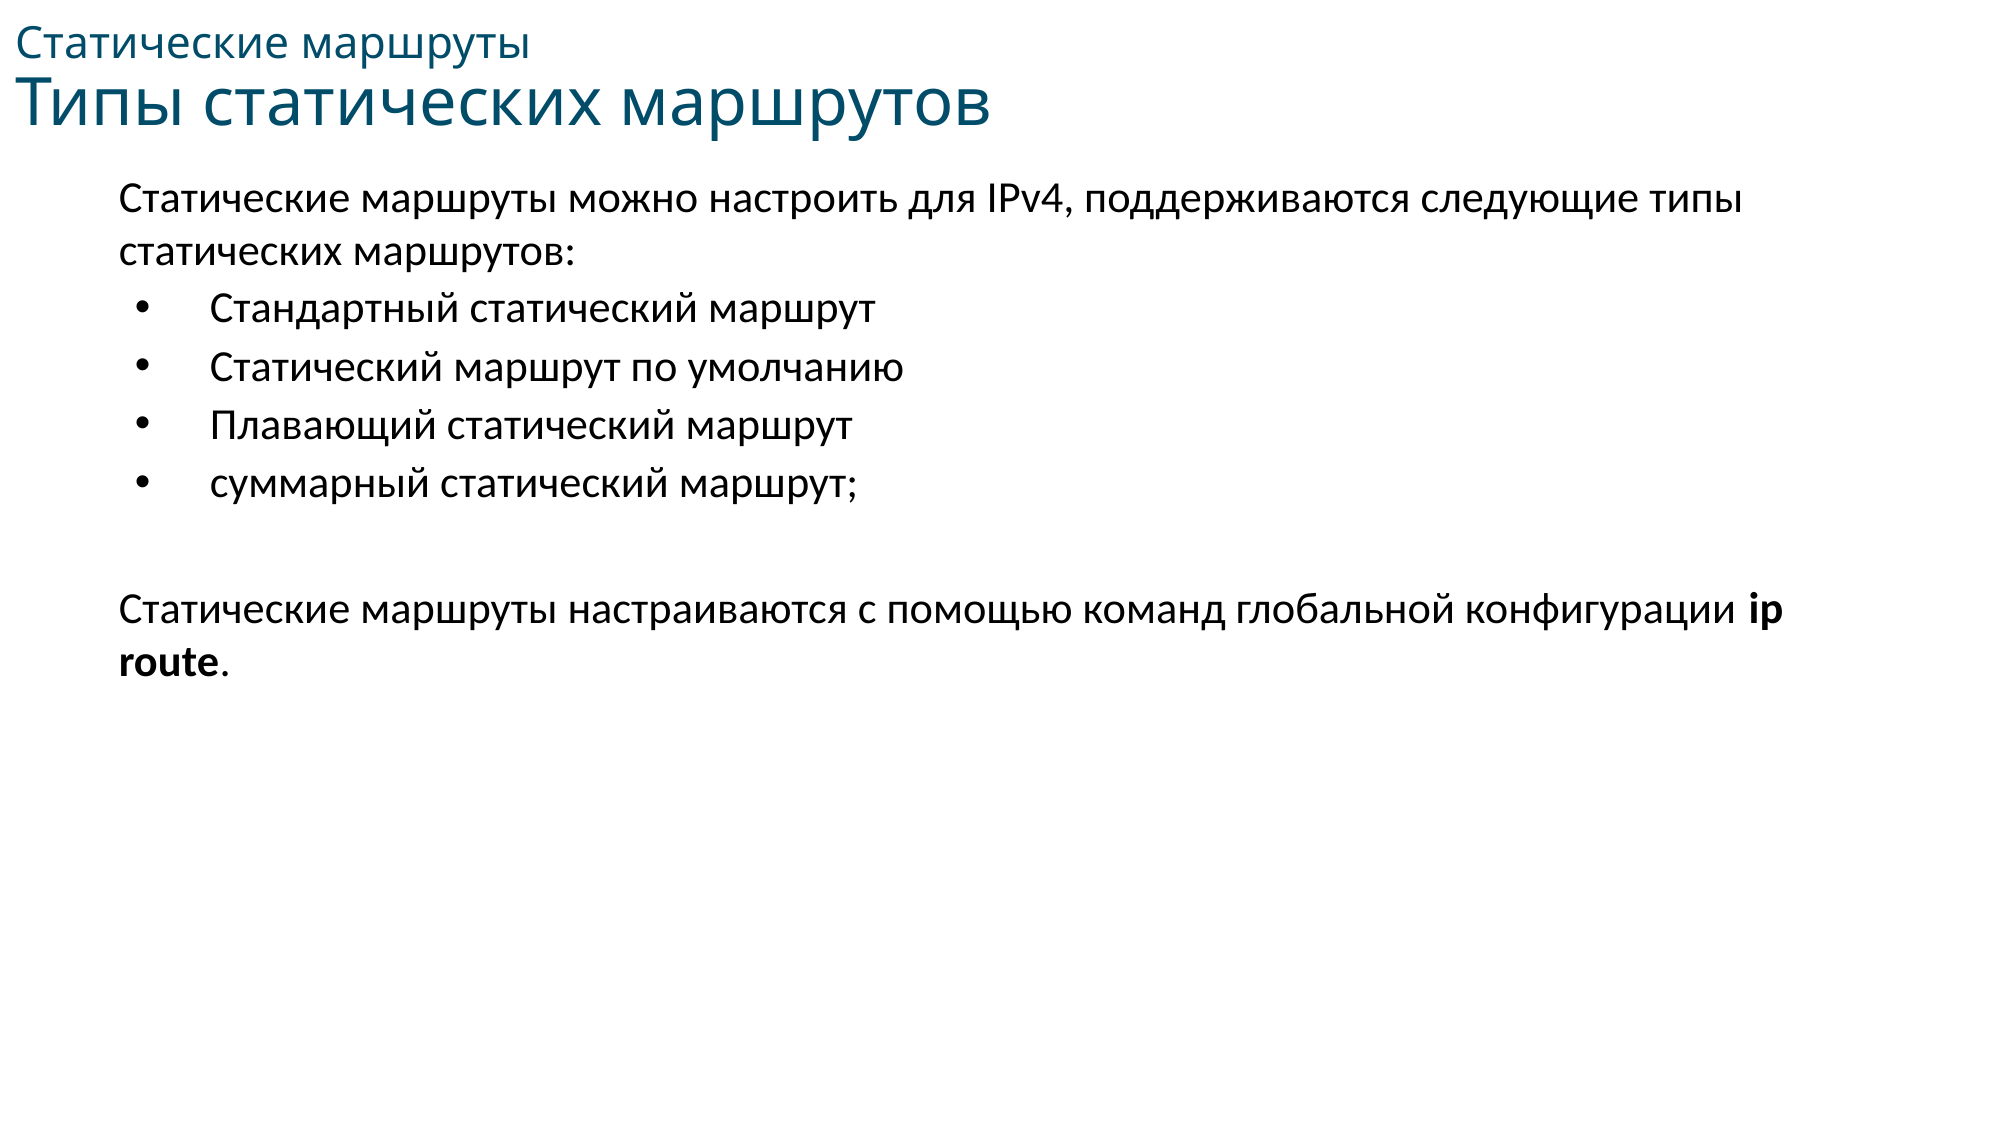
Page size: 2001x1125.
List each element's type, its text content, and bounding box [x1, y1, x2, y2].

title Статические маршруты Типы статических маршрутов [0, 0, 1826, 161]
list Статические маршруты можно настроить для IPv4, поддерживаются следующие типы статических маршрутов: Стандартный статический маршрут Статический маршрут по умолчанию Плавающий статический маршрут суммарный статический маршрут; Статические маршруты настраиваются с помощью команд глобальной конфигурации ip route. [103, 160, 1915, 968]
